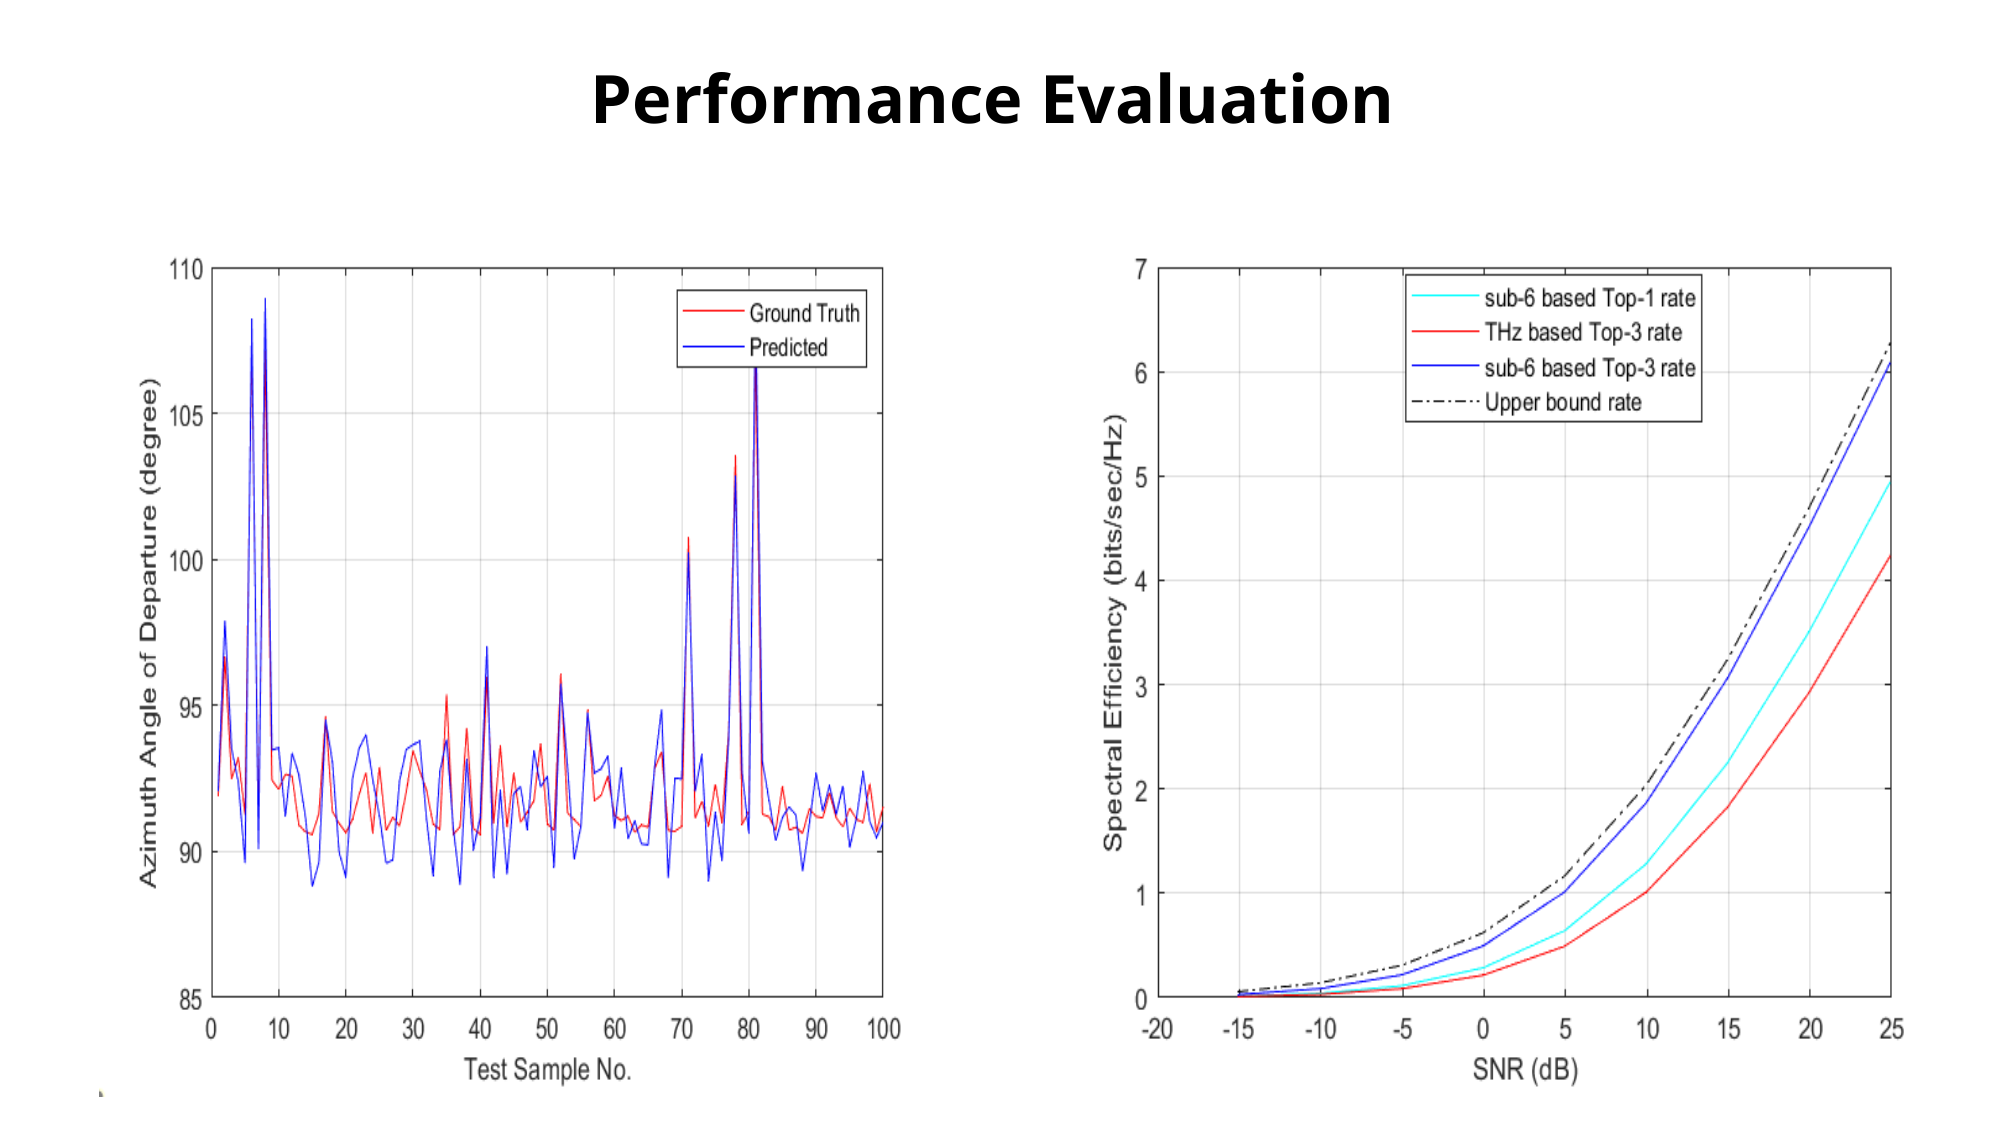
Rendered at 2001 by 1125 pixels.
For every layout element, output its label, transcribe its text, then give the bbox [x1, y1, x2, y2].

picture [99, 201, 965, 1097]
picture [1035, 201, 1981, 1097]
text_box Performance Evaluation [67, 49, 1918, 145]
